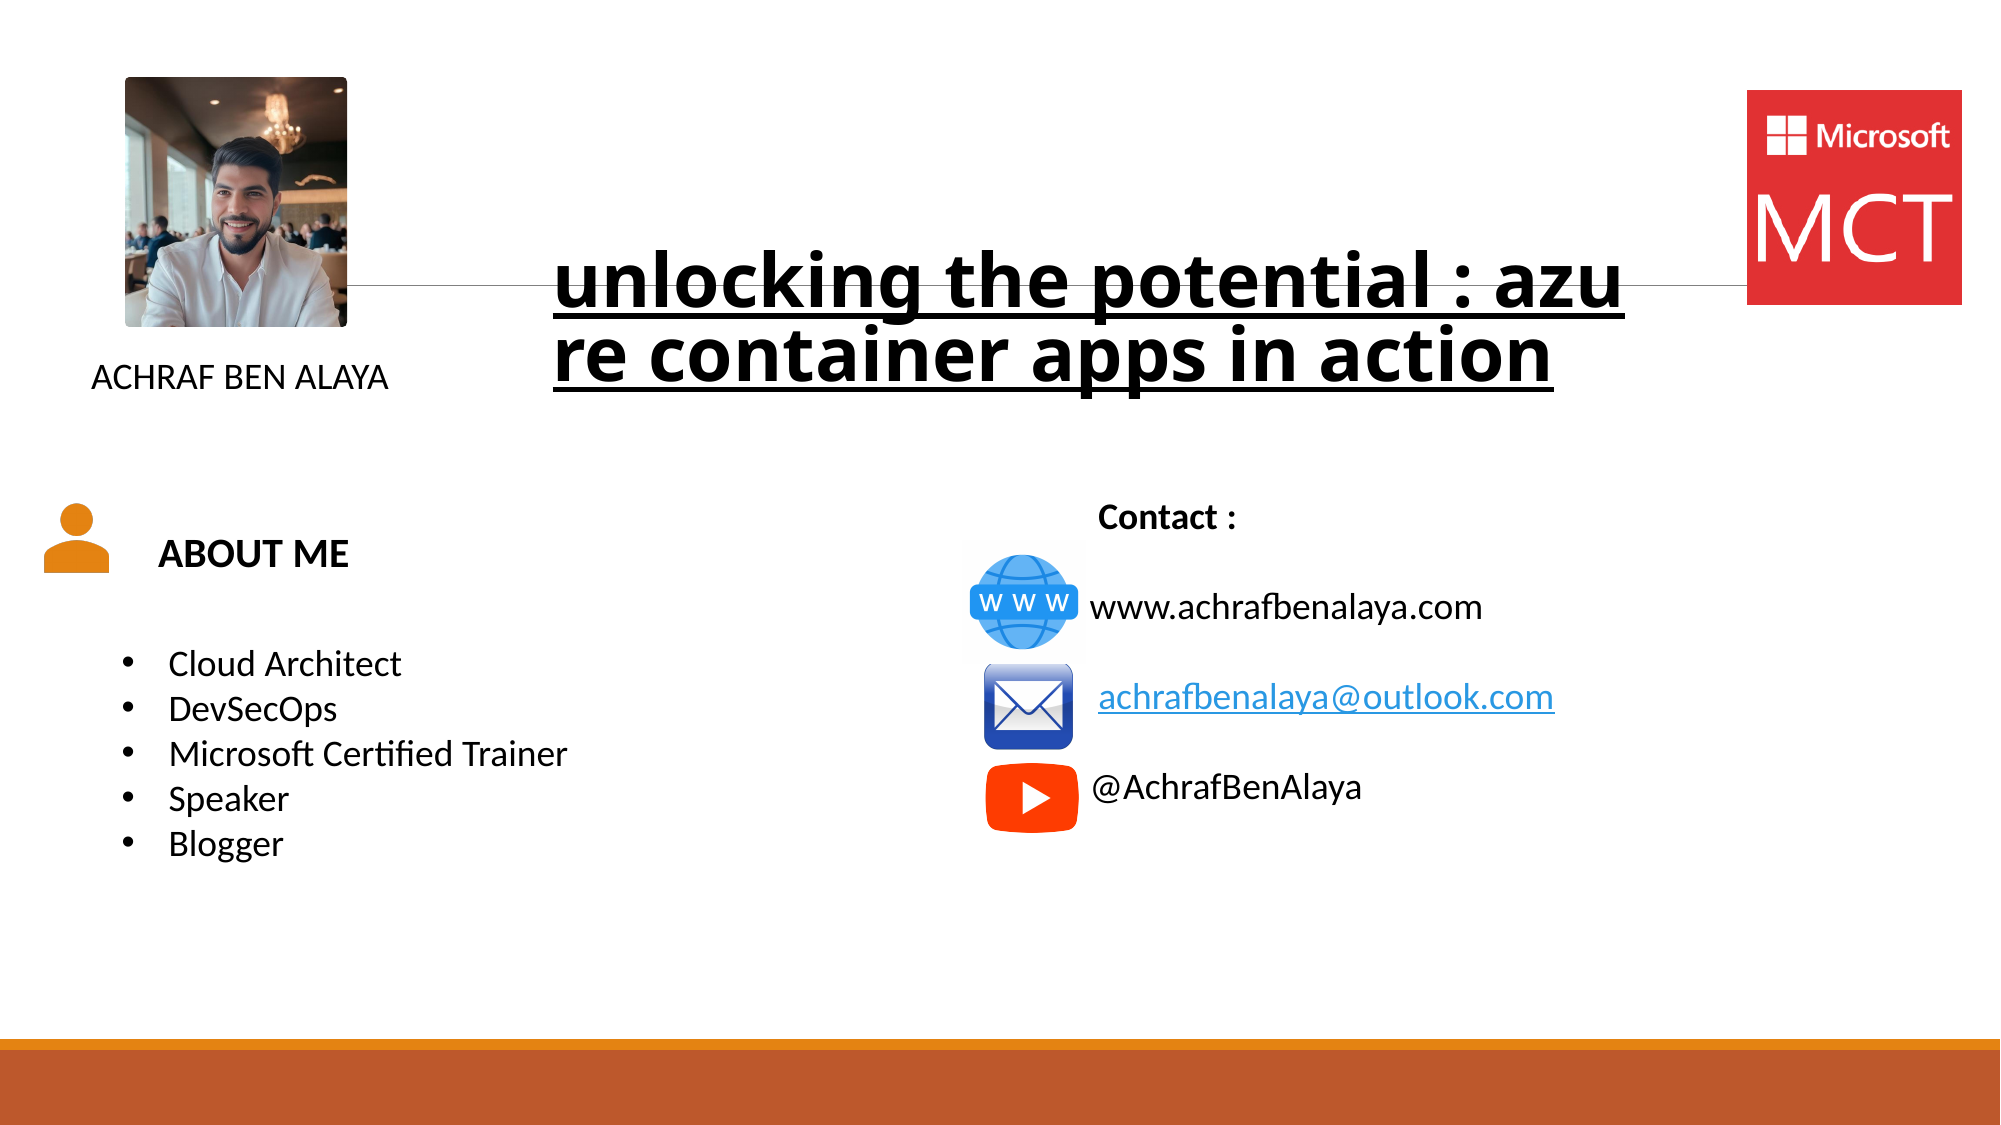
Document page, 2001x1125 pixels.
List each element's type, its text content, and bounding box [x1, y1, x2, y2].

text_box ACHRAF BEN ALAYA [76, 344, 1077, 404]
text_box Cloud Architect DevSecOps Microsoft Certified Trainer Speaker Blogger [106, 631, 982, 1007]
picture [124, 76, 348, 328]
text_box unlocking the potential : azure container apps in action [537, 226, 1656, 334]
picture [27, 489, 126, 588]
picture [961, 539, 1088, 855]
text_box Contact : www.achrafbenalaya.com achrafbenalaya@outlook.com @AchrafBenAlaya [1023, 484, 1899, 904]
picture [1746, 90, 1962, 306]
text_box ABOUT ME [143, 518, 490, 583]
